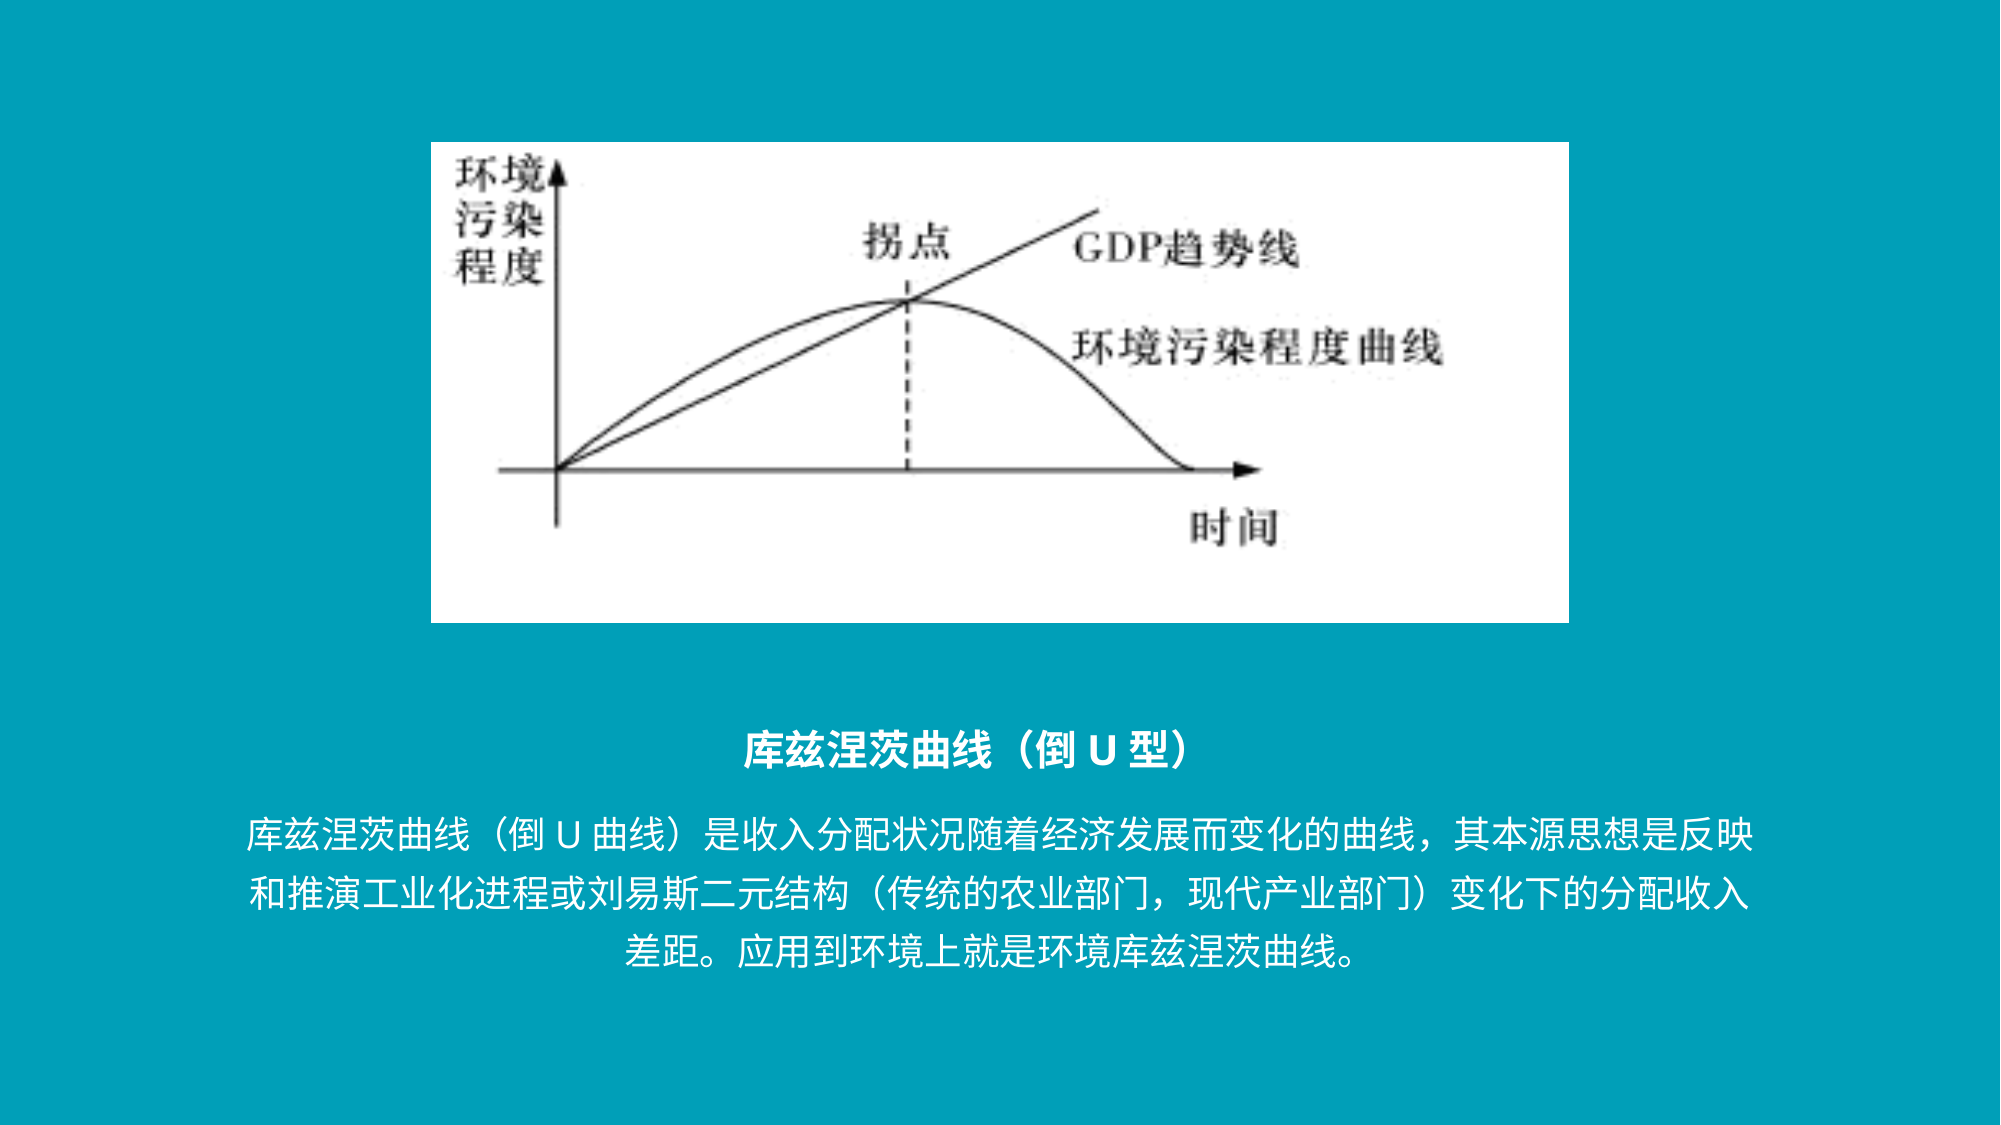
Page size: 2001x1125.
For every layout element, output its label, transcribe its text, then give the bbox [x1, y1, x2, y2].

text_box 库兹涅茨曲线（倒U曲线）是收入分配状况随着经济发展而变化的曲线，其本源思想是反映和推演工业化进程或刘易斯二元结构（传统的农业部门，现代产业部门）变化下的分配收入差距。应用到环境上就是环境库兹涅茨曲线。 [216, 790, 1783, 981]
picture [430, 142, 1569, 623]
text_box 库兹涅茨曲线（倒U型） [728, 701, 1227, 781]
